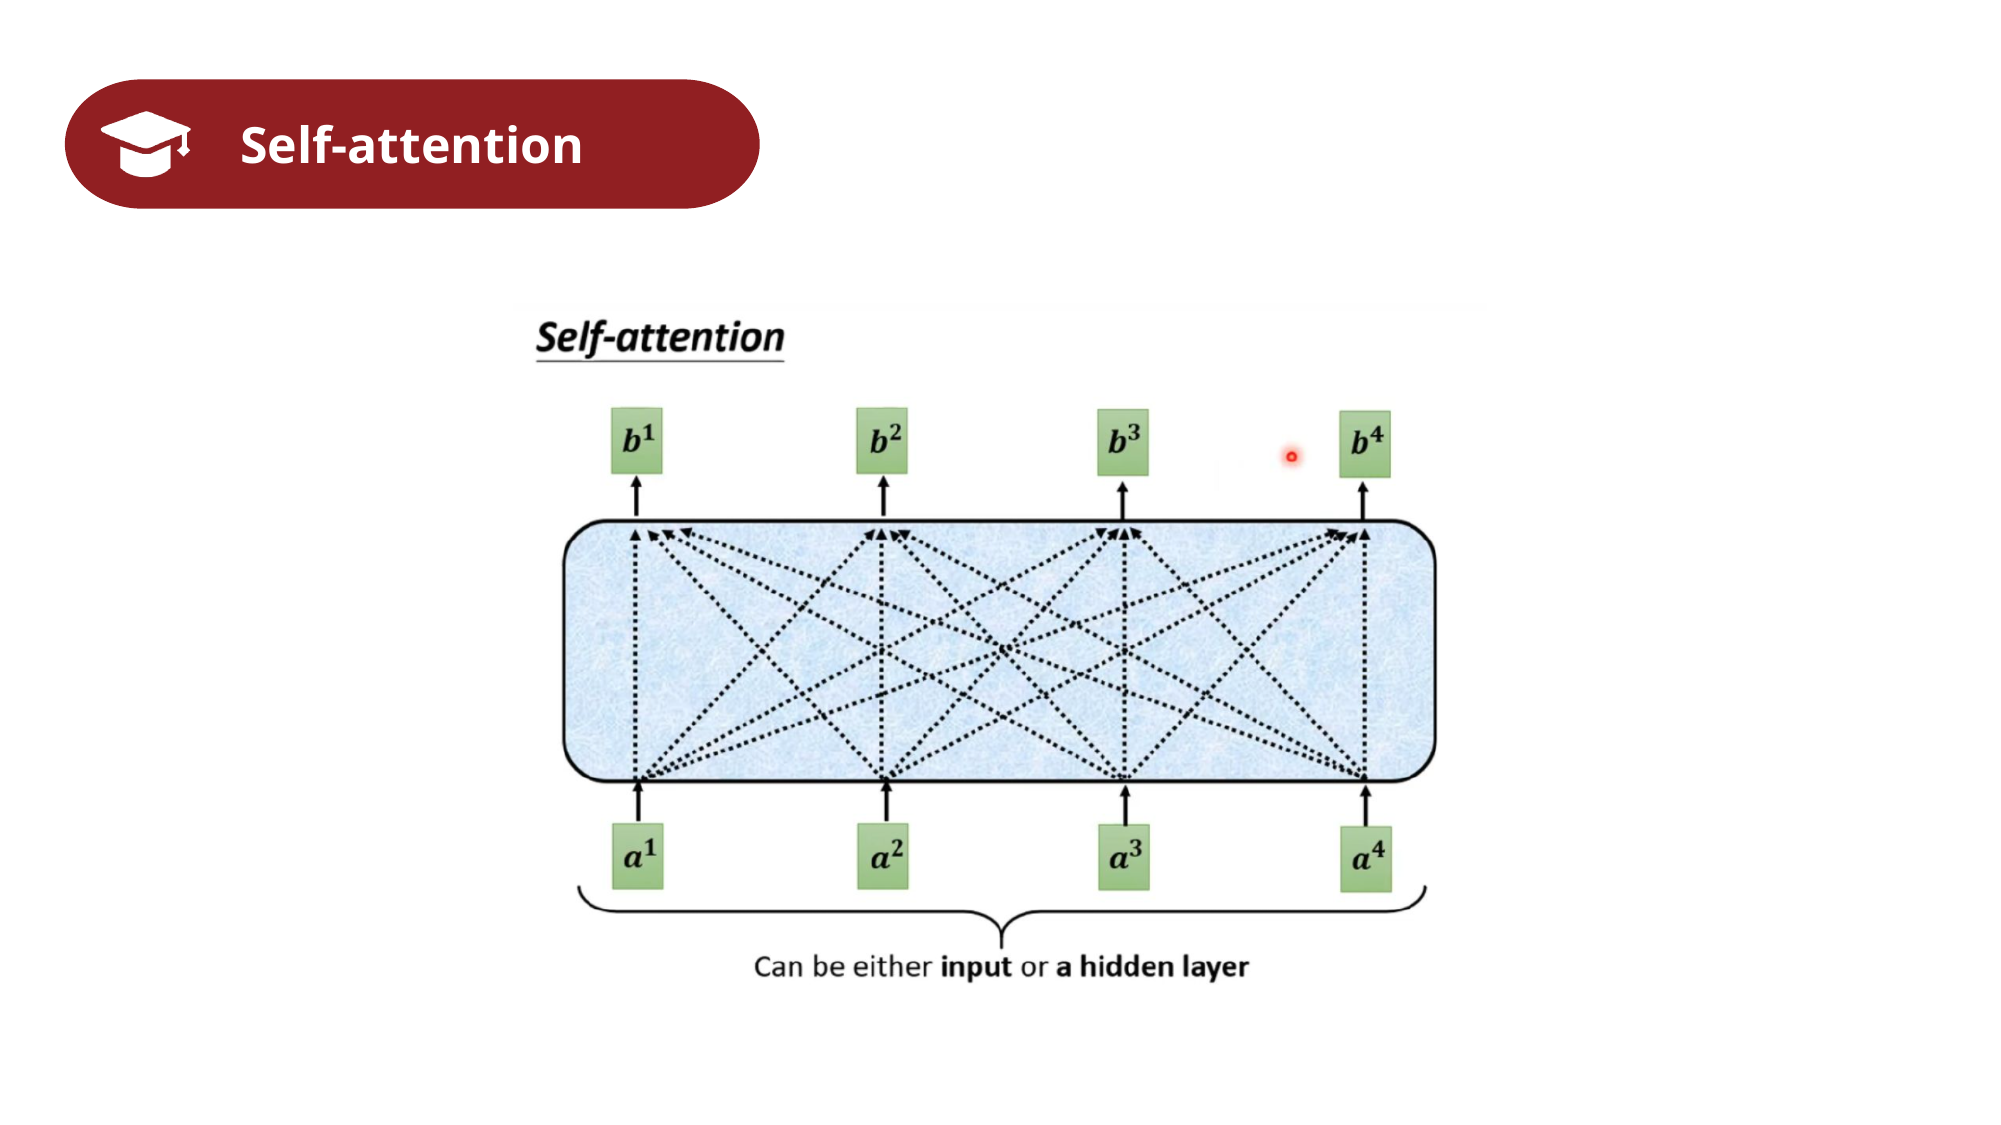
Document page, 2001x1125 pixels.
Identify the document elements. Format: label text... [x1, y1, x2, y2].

picture [513, 303, 1487, 989]
text_box Self-attention [225, 106, 599, 181]
picture [94, 93, 197, 195]
text_box [66, 95, 94, 193]
text_box [98, 81, 758, 207]
